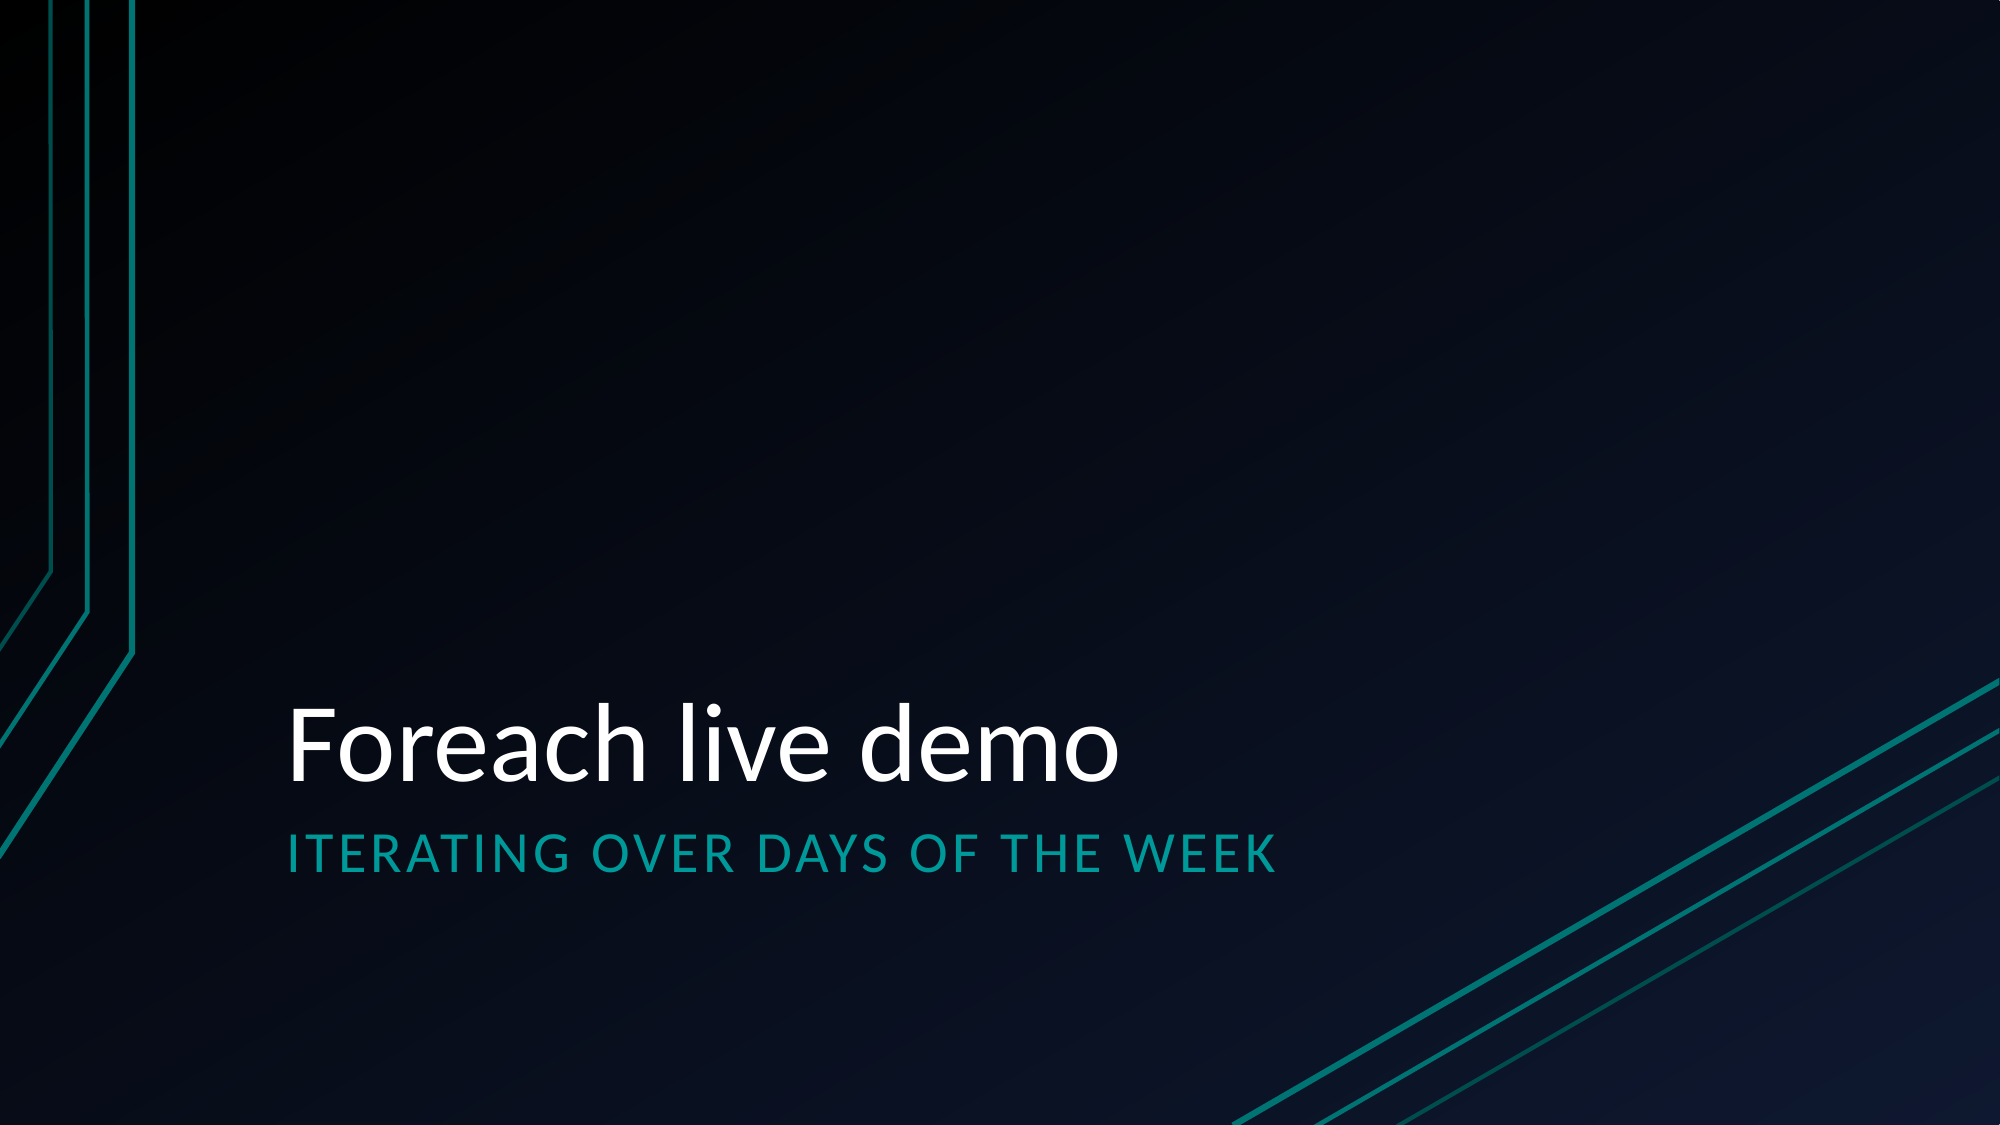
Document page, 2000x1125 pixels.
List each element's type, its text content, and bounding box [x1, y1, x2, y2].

list Iterating over days of the week [266, 812, 1427, 1013]
title Foreach live demo [266, 362, 1733, 816]
